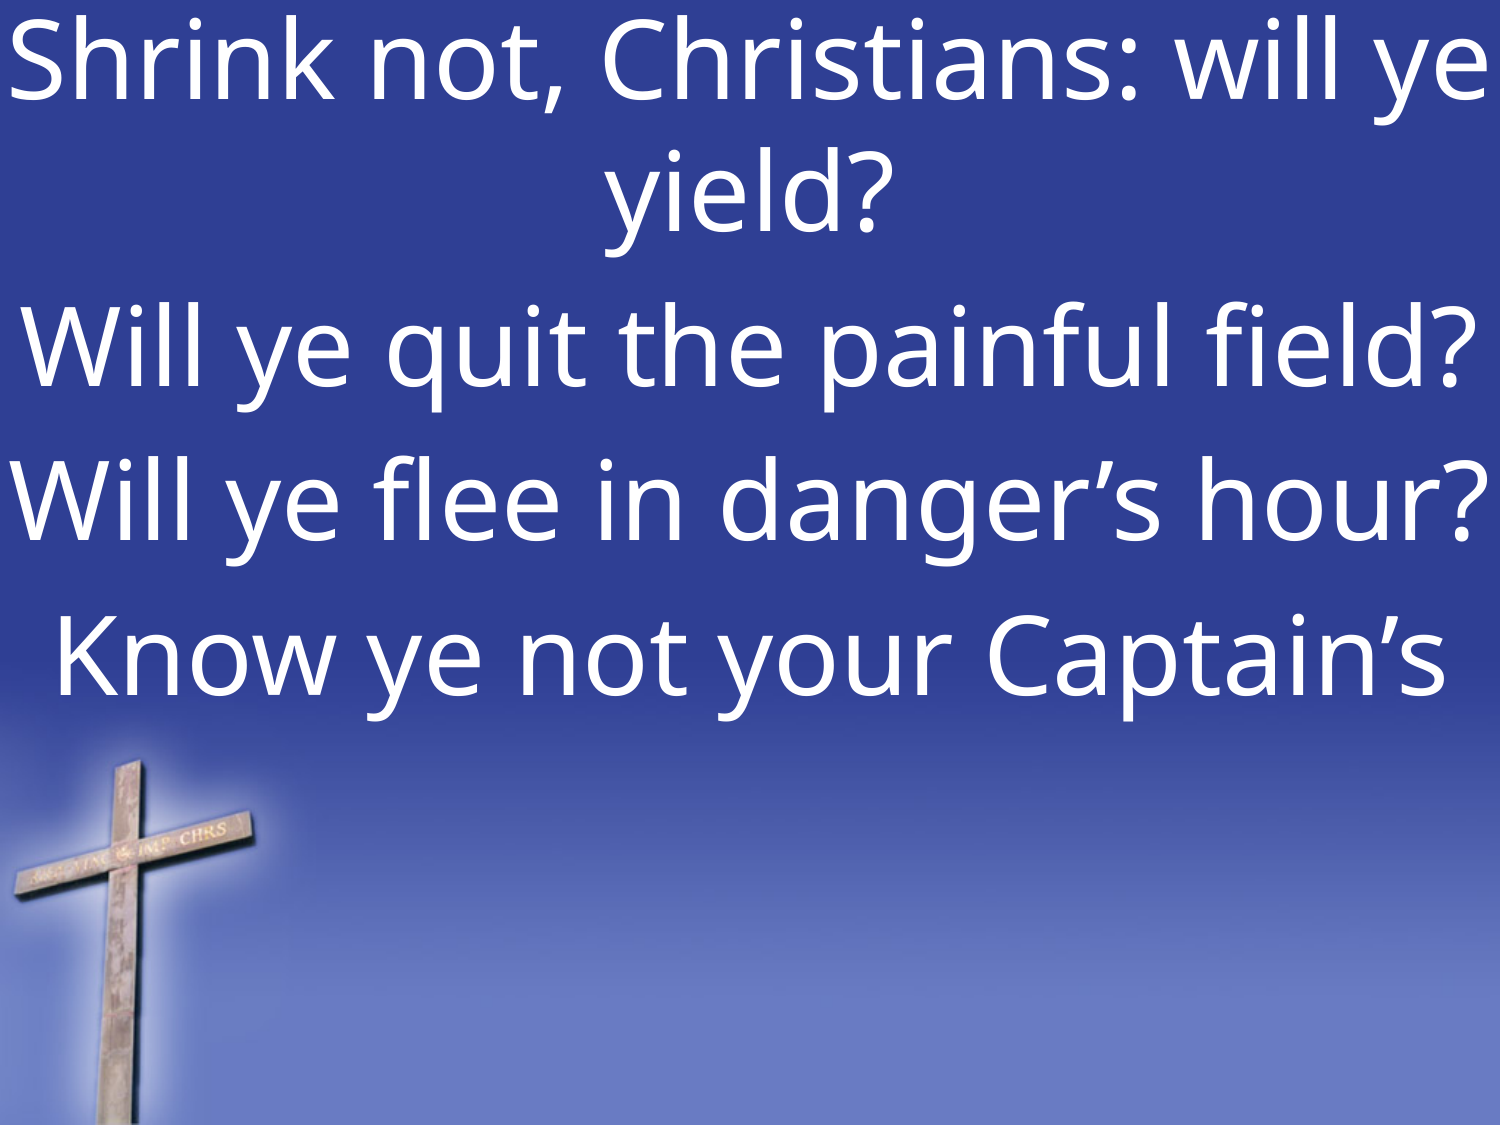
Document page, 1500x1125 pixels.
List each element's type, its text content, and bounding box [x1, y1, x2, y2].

list Shrink not, Christians: will ye yield? Will ye quit the painful field? Will ye flee in danger’s hour? Know ye not your Captain’s [0, 0, 1500, 1125]
